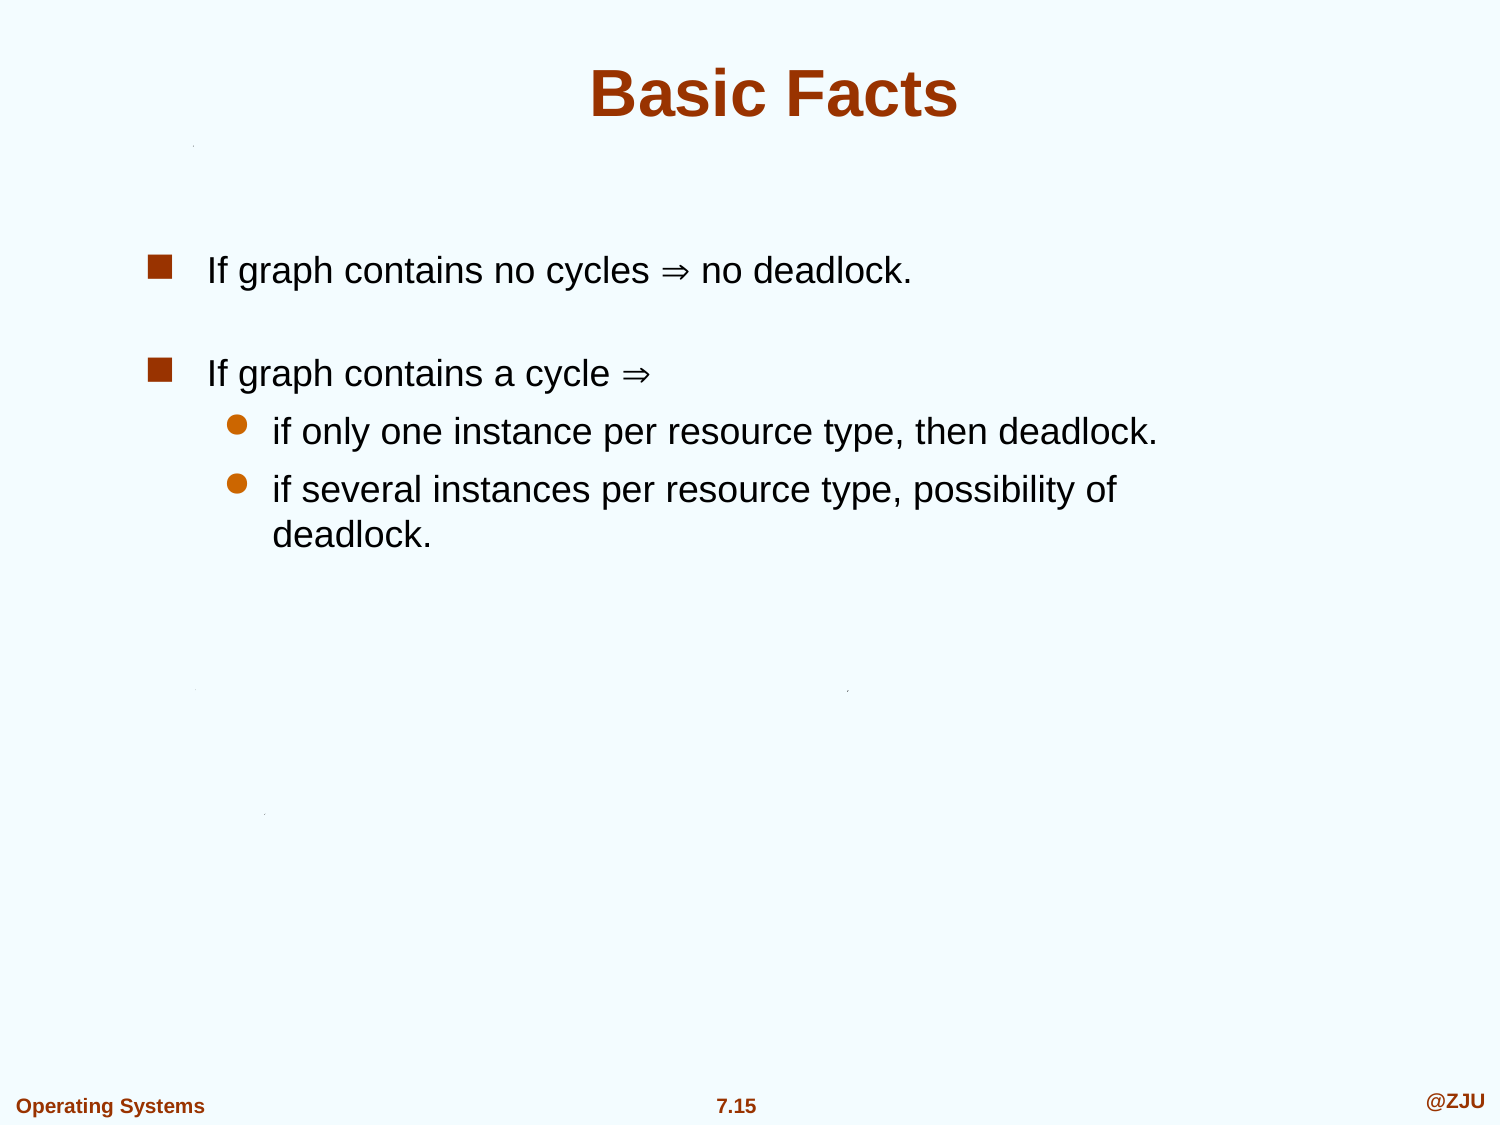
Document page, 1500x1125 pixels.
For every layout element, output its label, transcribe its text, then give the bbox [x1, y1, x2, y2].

list If graph contains no cycles  no deadlock. If graph contains a cycle  if only one instance per resource type, then deadlock. if several instances per resource type, possibility of deadlock. [135, 238, 1178, 961]
title Basic Facts [112, 37, 1438, 138]
